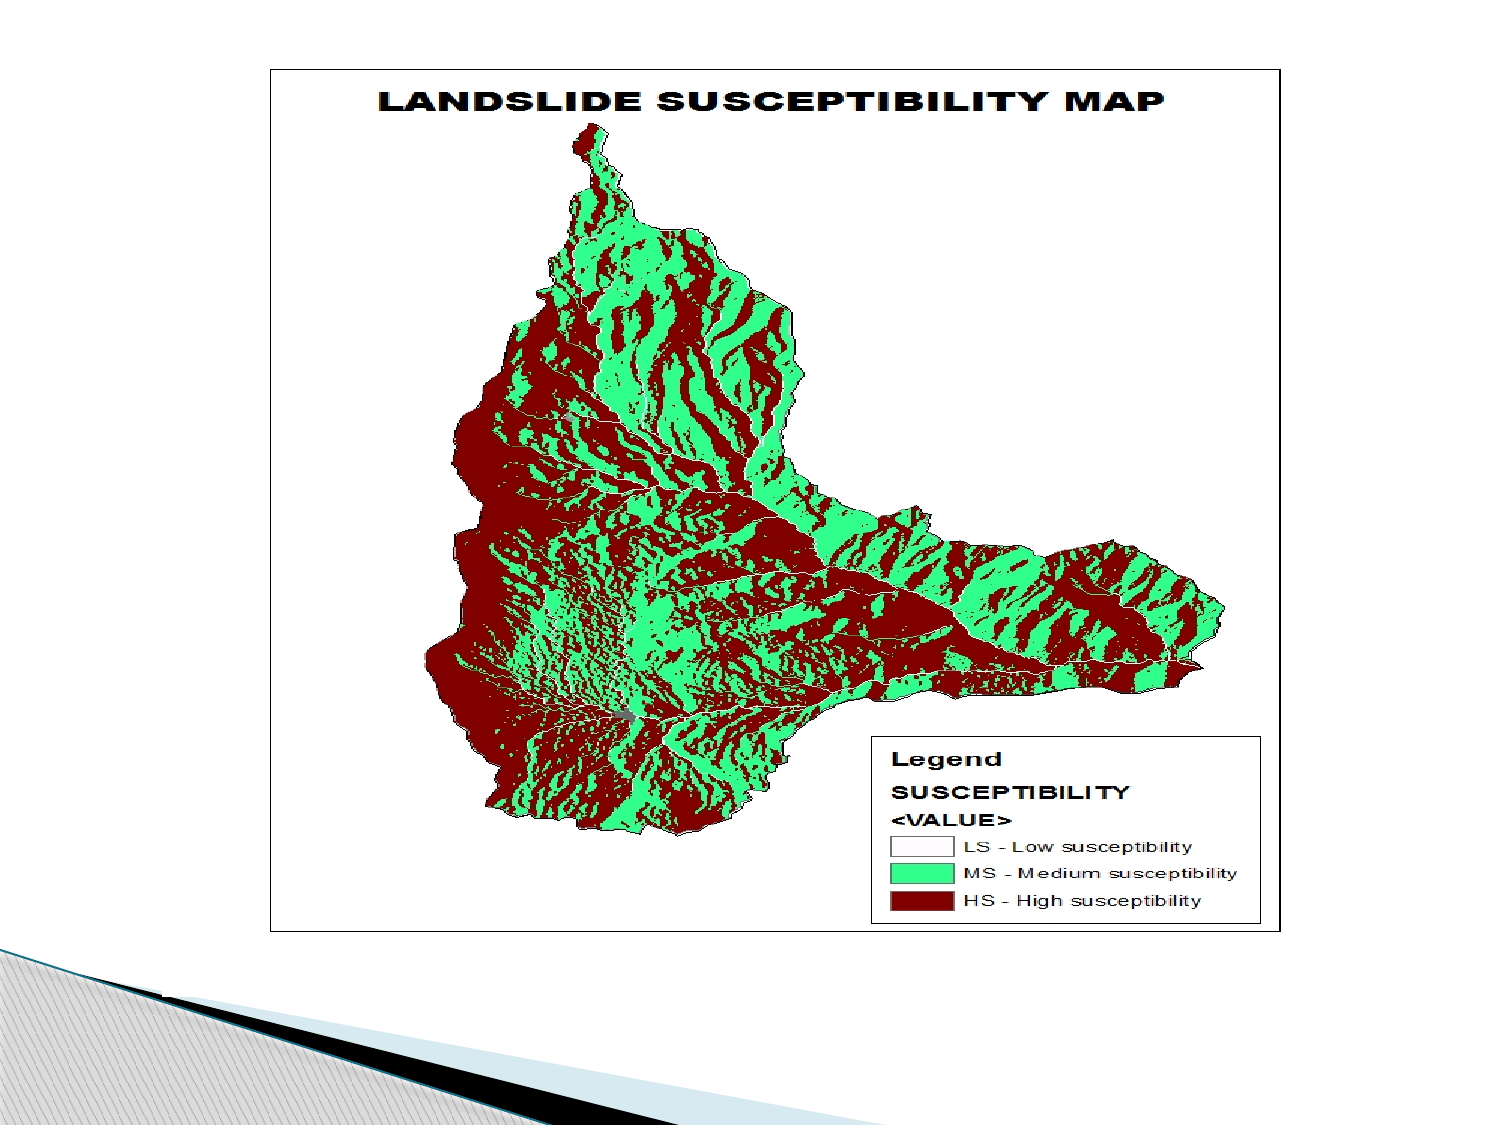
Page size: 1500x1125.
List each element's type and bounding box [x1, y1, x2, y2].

picture [162, 0, 1388, 997]
